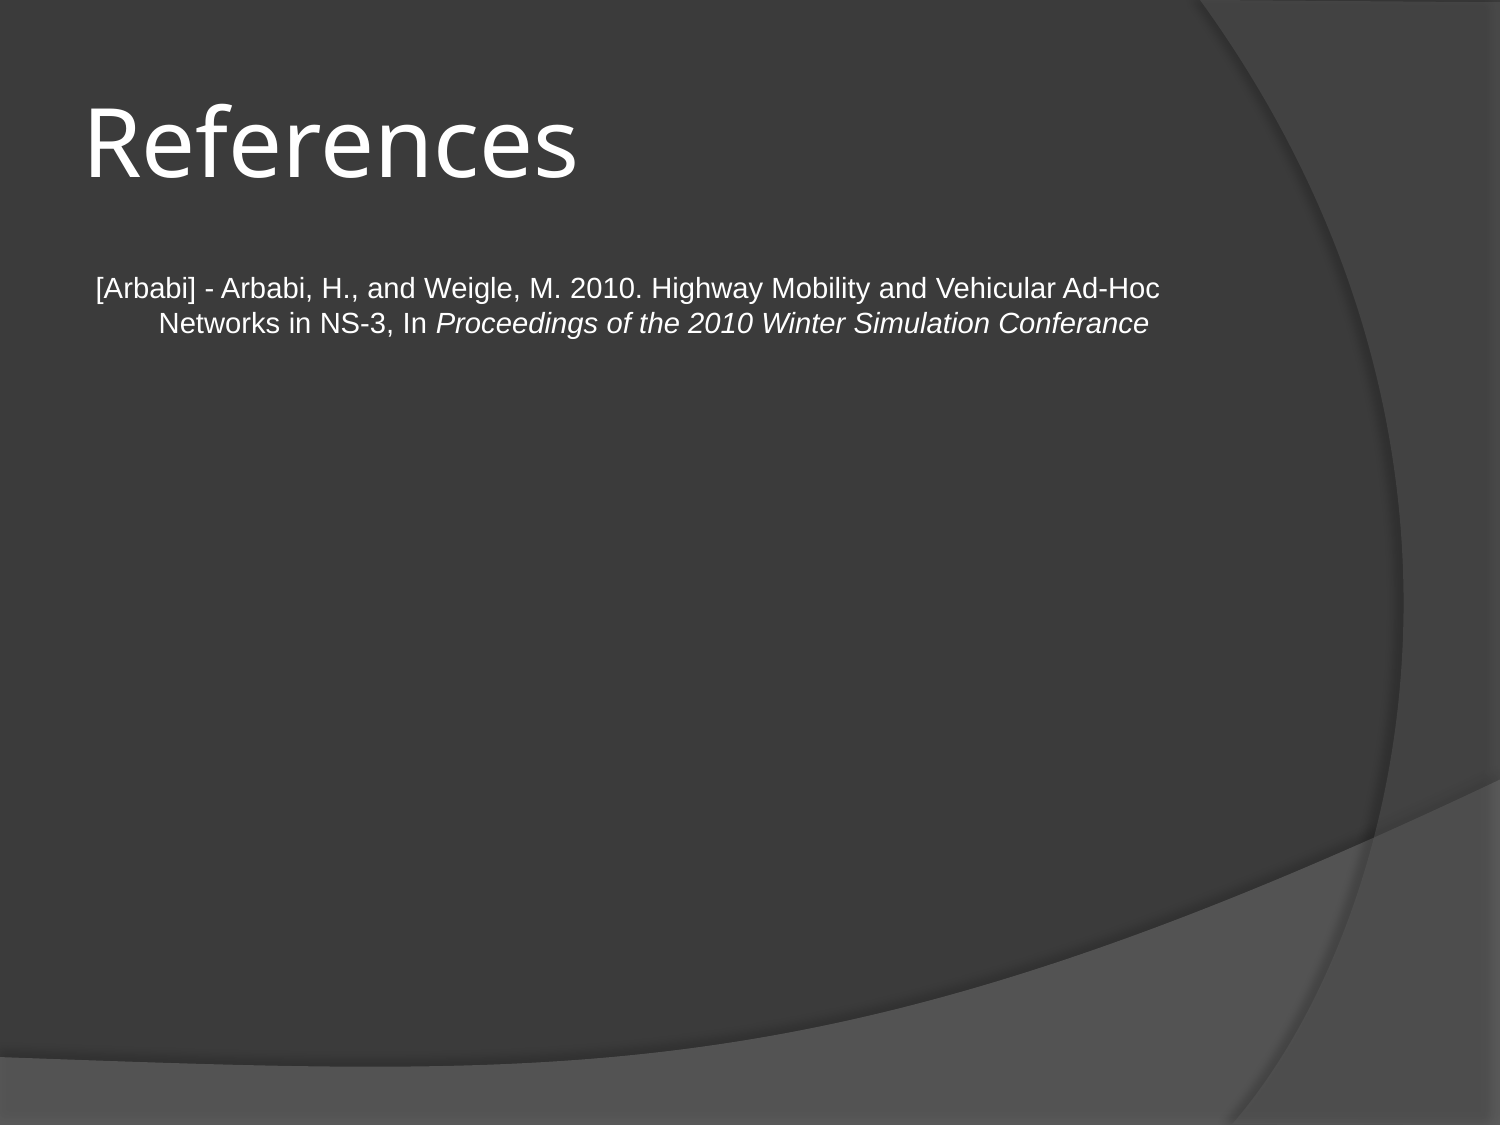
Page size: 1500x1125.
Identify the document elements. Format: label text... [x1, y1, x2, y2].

title References [75, 45, 1300, 233]
list [Arbabi] - Arbabi, H., and Weigle, M. 2010. Highway Mobility and Vehicular Ad-Hoc Networks in NS-3, In Proceedings of the 2010 Winter Simulation Conferance [75, 262, 1300, 1005]
